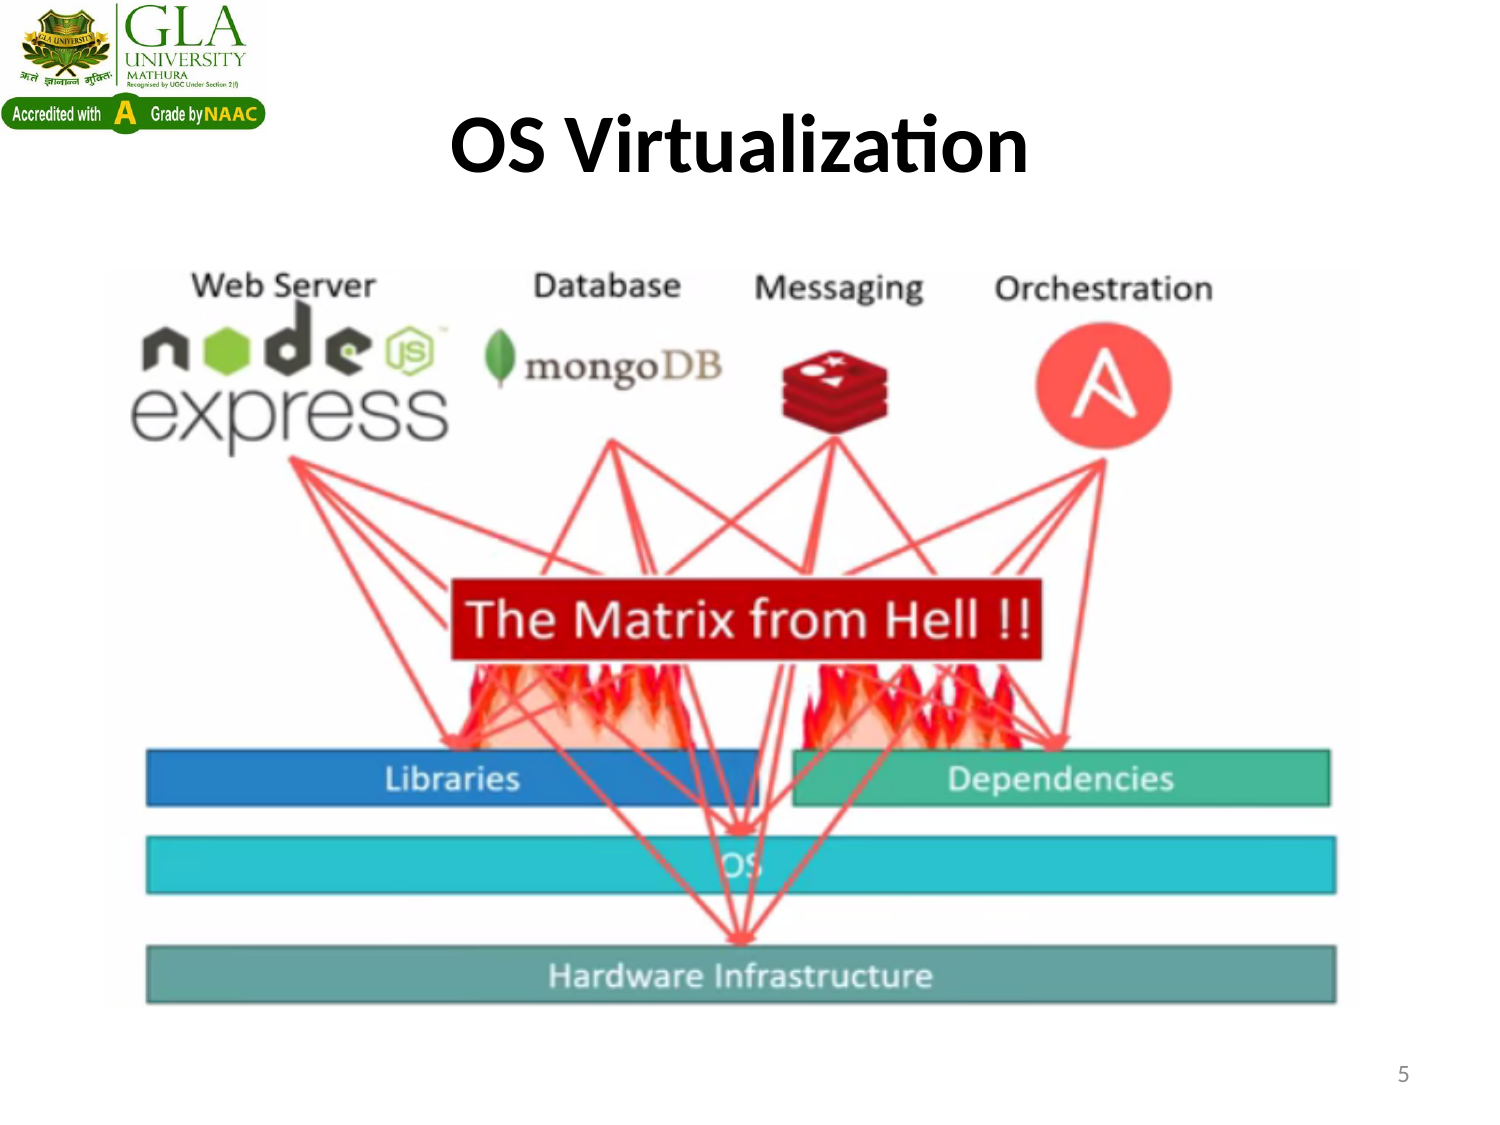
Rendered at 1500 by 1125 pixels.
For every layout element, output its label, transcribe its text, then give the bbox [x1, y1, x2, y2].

slide_number 5 [1074, 1042, 1425, 1103]
picture [0, 0, 267, 136]
title OS Virtualization [75, 45, 1425, 233]
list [105, 269, 1360, 1008]
